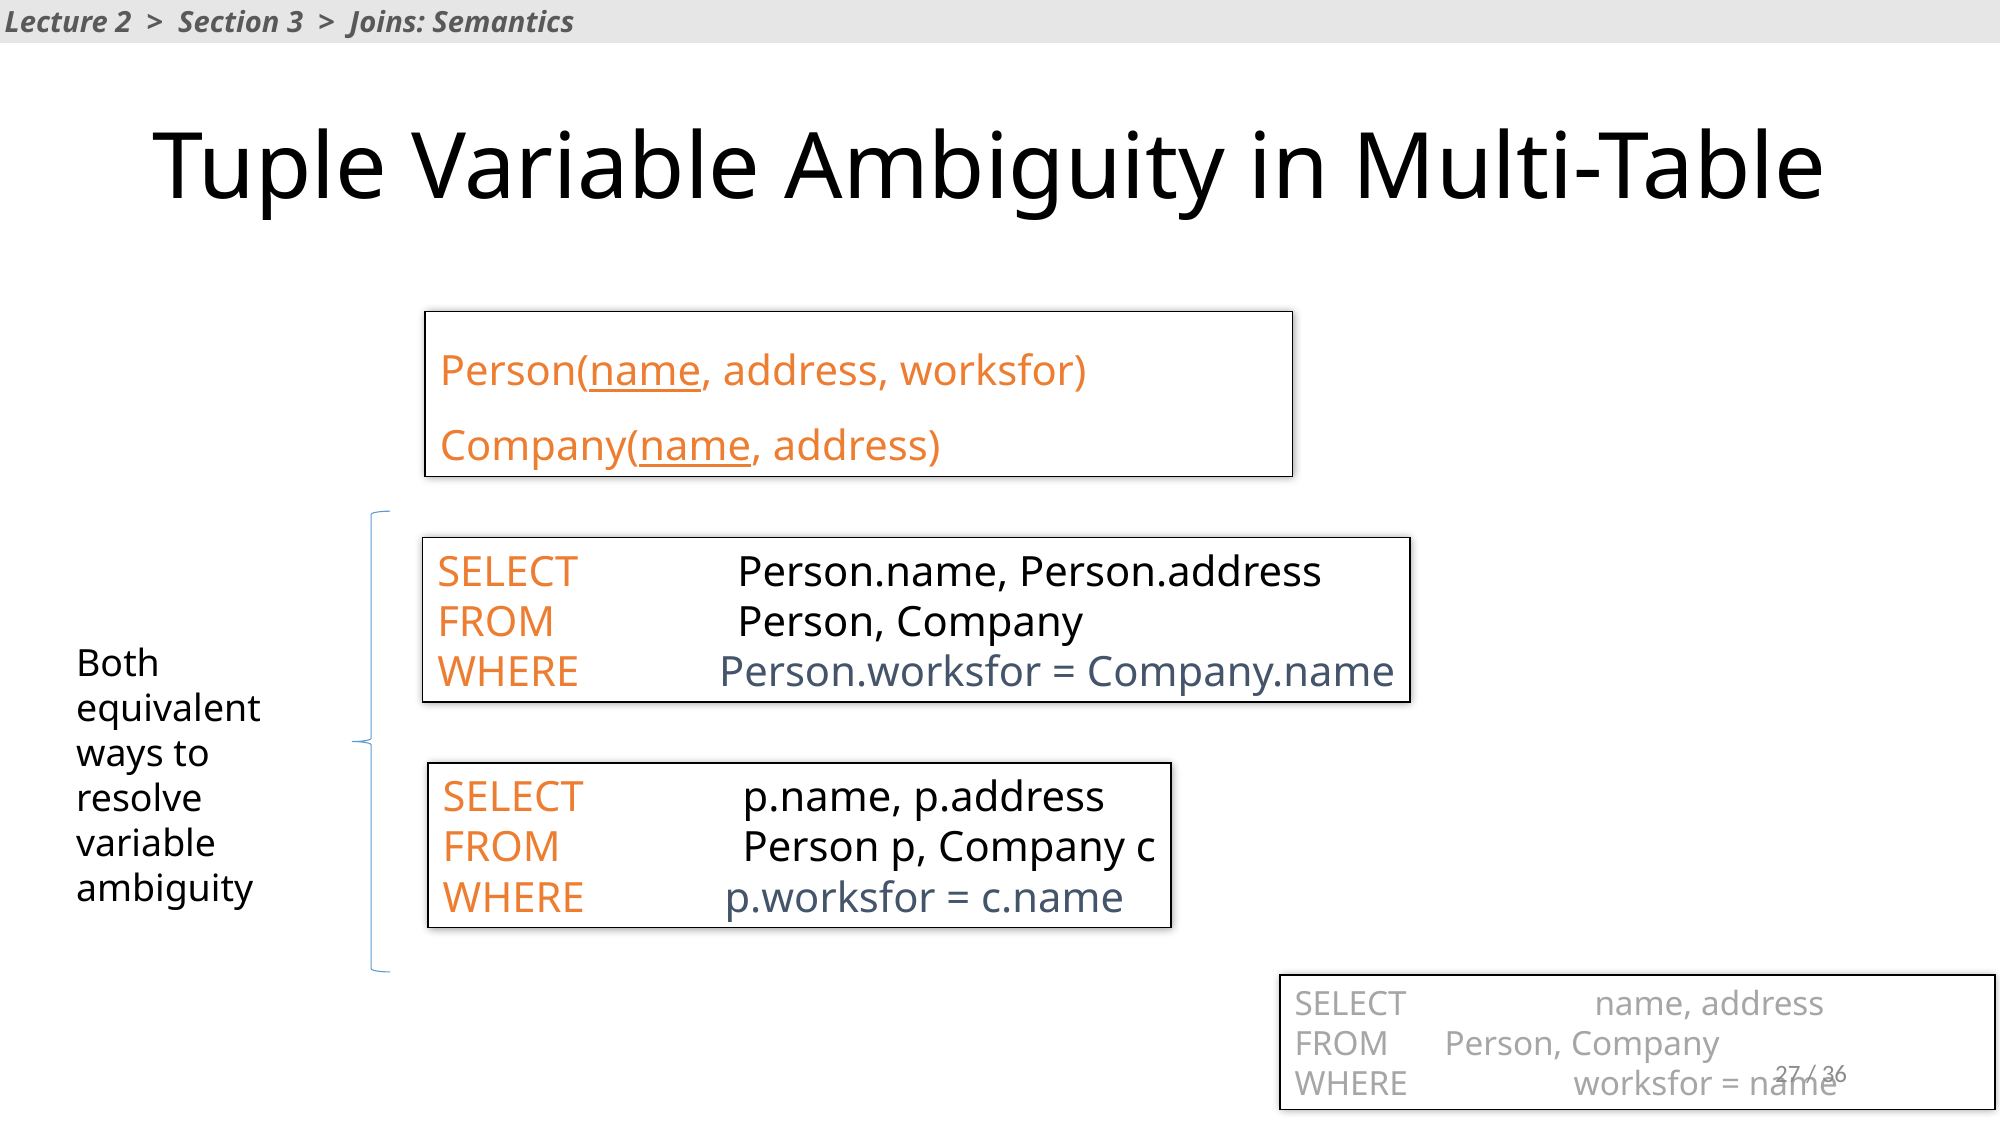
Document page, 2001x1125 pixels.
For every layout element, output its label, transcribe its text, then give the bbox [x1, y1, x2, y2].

text_box SELECT name, address FROM Person, Company WHERE worksfor = name [1279, 974, 1996, 1110]
text_box SELECT p.name, p.address FROM Person p, Company c WHERE p.worksfor = c.name [427, 762, 1171, 928]
title Tuple Variable Ambiguity in Multi-Table [137, 59, 1863, 278]
text_box Both equivalent ways to resolve variable ambiguity [61, 632, 352, 917]
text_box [0, 0, 2000, 47]
text_box Person(name, address, worksfor) Company(name, address) [425, 311, 1293, 477]
text_box [352, 510, 391, 973]
text_box SELECT Person.name, Person.address FROM Person, Company WHERE Person.worksfor = Company.name [422, 537, 1411, 703]
slide_number 27 / 36 [1412, 1042, 1863, 1103]
